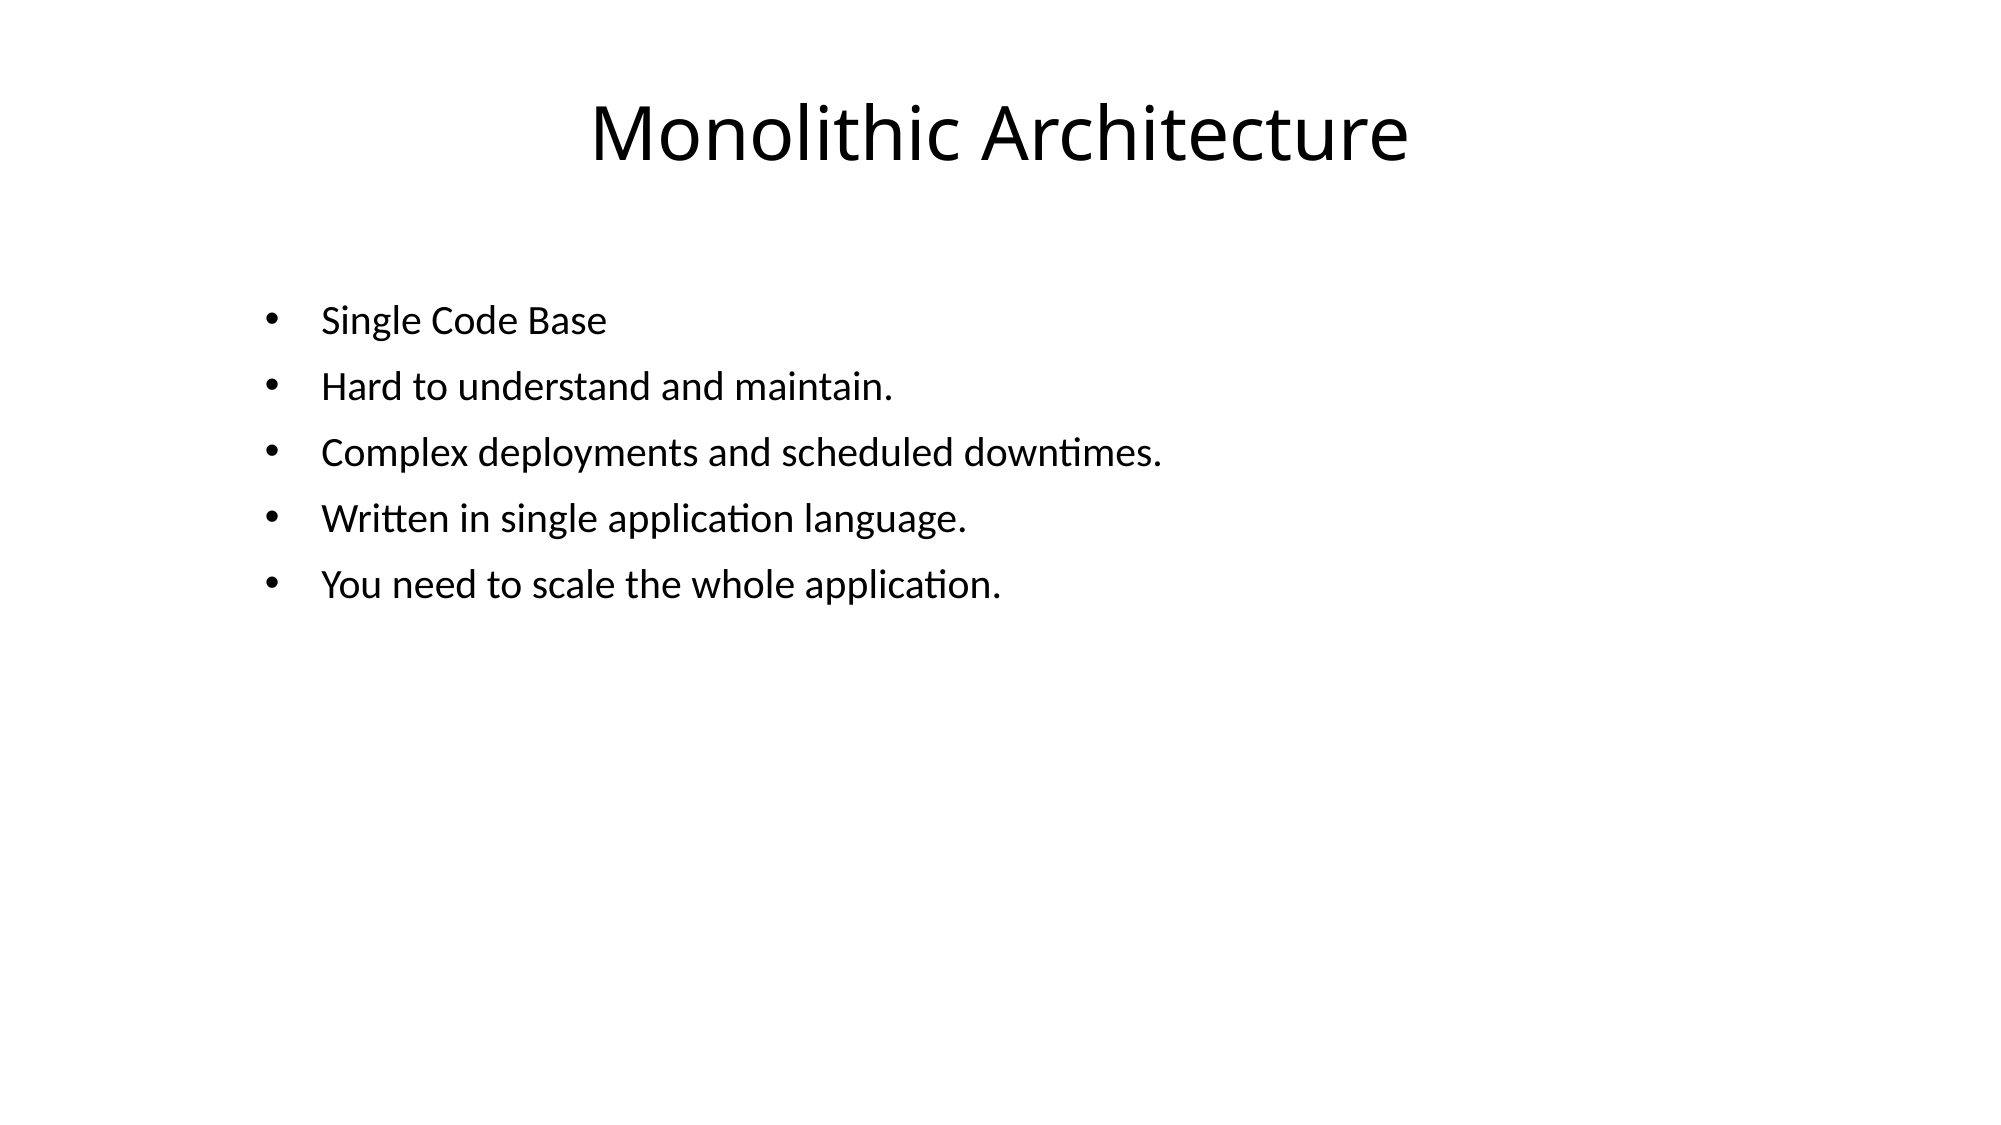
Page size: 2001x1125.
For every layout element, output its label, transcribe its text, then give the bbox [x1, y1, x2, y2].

subtitle Single Code Base Hard to understand and maintain. Complex deployments and scheduled downtimes. Written in single application language. You need to scale the whole application. [249, 290, 1750, 1029]
title Monolithic Architecture [249, 47, 1750, 185]
